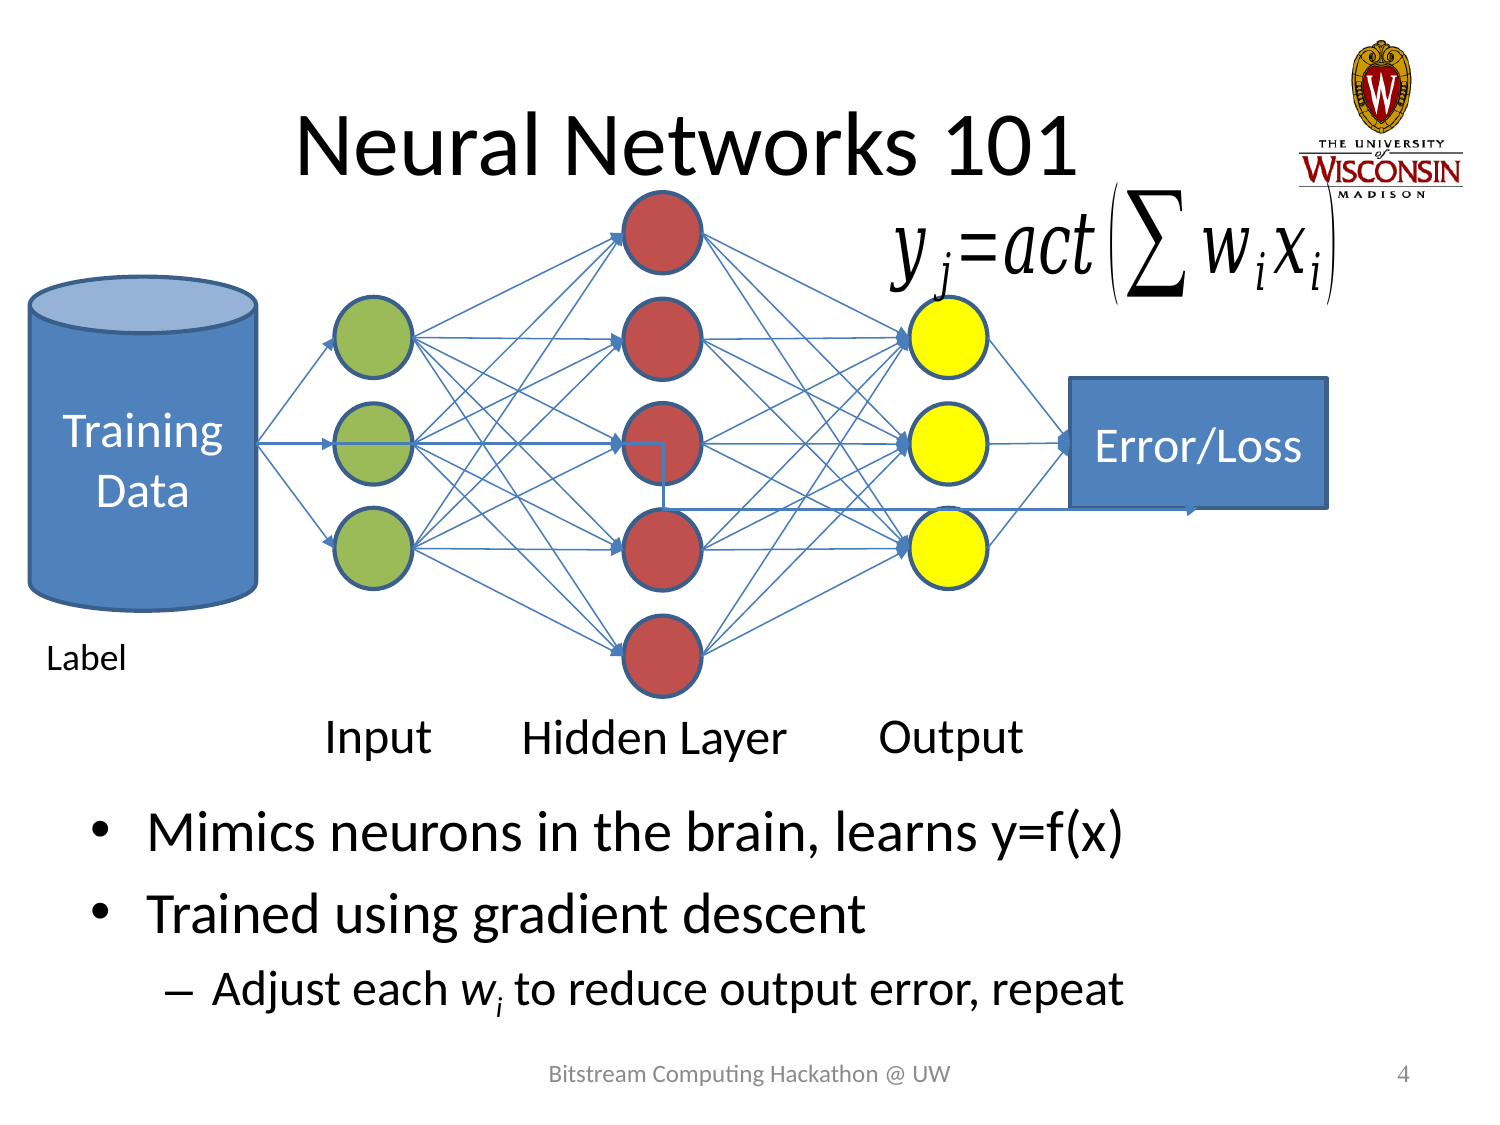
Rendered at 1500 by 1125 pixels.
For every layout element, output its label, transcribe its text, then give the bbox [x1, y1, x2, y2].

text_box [412, 339, 613, 443]
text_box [987, 442, 1071, 549]
list Mimics neurons in the brain, learns y=f(x) Trained using gradient descent Adjust each wi to reduce output error, repeat [75, 785, 613, 1042]
text_box [338, 445, 405, 487]
title Neural Networks 101 [727, 45, 1300, 233]
list Mimics neurons in the brain, learns y=f(x) Trained using gradient descent Adjust each wi to reduce output error, repeat [727, 785, 1425, 1042]
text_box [727, 443, 910, 548]
text_box Training Data [27, 274, 259, 613]
text_box [338, 401, 405, 442]
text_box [412, 232, 613, 338]
text_box Hidden Layer [506, 697, 613, 773]
text_box Label [31, 625, 143, 686]
footer Bitstream Computing Hackathon @ UW [512, 1042, 988, 1103]
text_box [987, 337, 1071, 442]
picture [1299, 37, 1463, 200]
text_box [915, 401, 982, 487]
text_box [333, 505, 406, 592]
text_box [33, 279, 253, 331]
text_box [255, 337, 335, 443]
text_box Output [864, 696, 1040, 772]
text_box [727, 232, 910, 334]
slide_number 4 [1250, 1042, 1425, 1103]
text_box [332, 294, 406, 381]
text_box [618, 31, 723, 1088]
text_box [914, 294, 990, 381]
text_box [255, 443, 335, 549]
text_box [727, 548, 910, 657]
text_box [412, 443, 613, 546]
text_box Error/Loss [1074, 376, 1329, 510]
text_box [727, 337, 910, 443]
text_box Hidden Layer [727, 697, 803, 773]
text_box [914, 511, 989, 592]
title Neural Networks 101 [75, 45, 613, 233]
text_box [412, 548, 613, 657]
text_box Input [309, 696, 448, 772]
